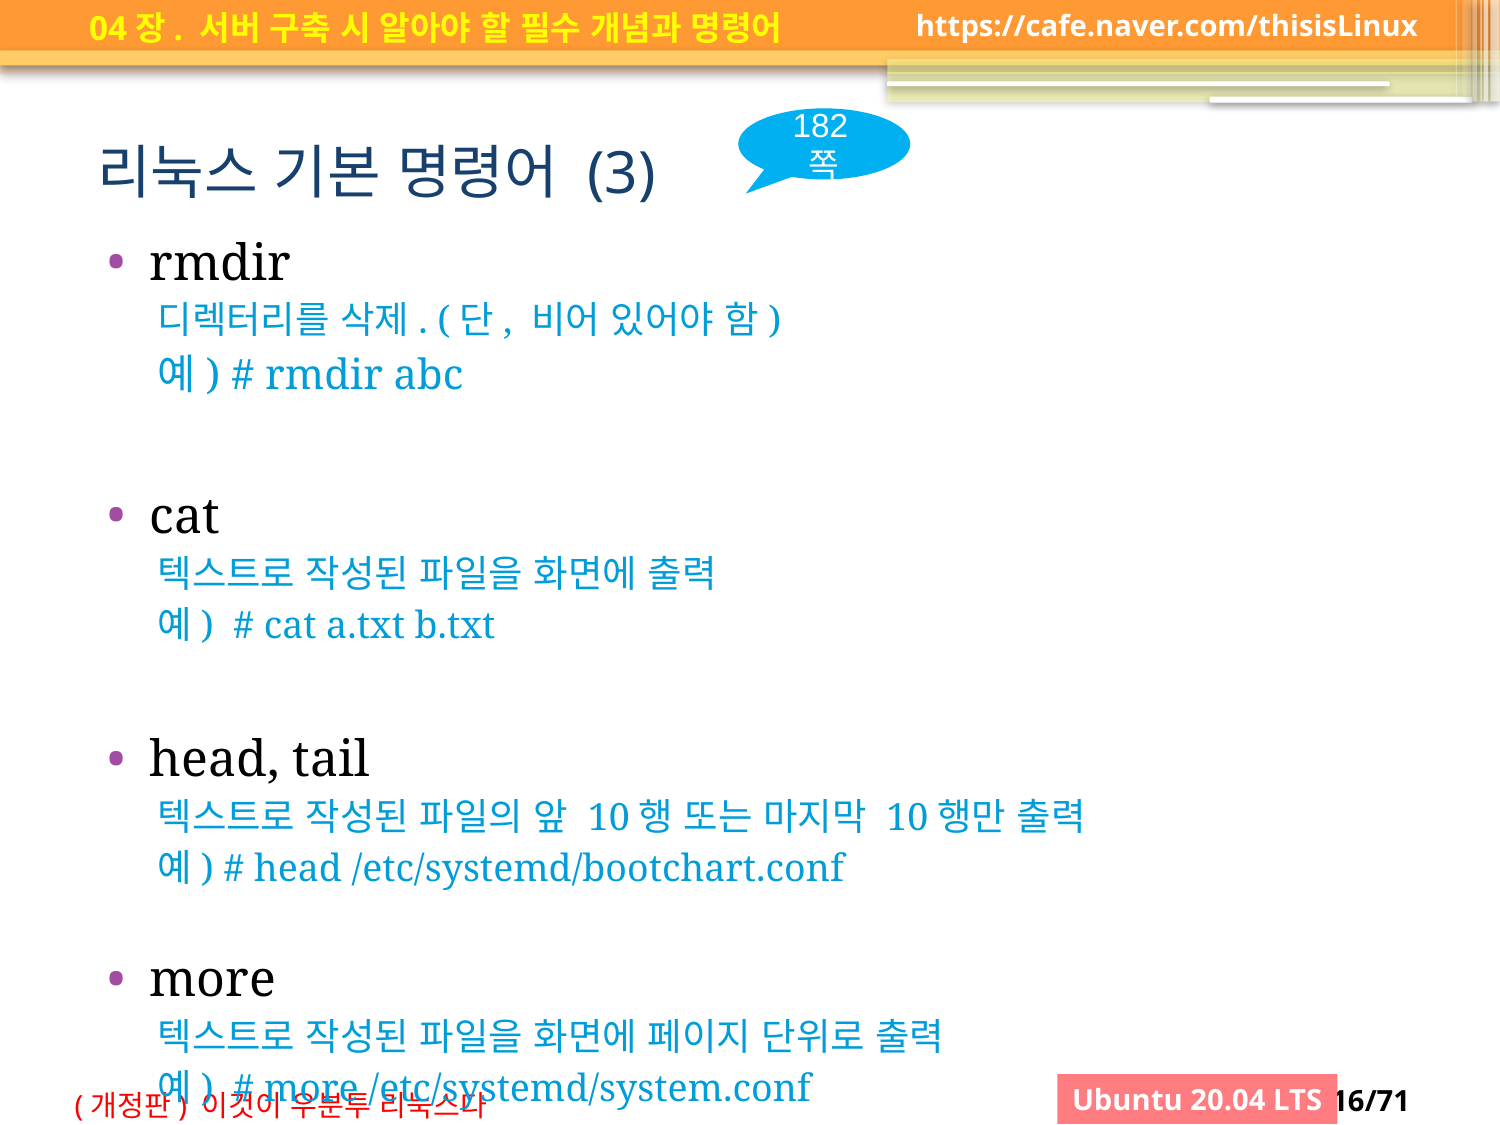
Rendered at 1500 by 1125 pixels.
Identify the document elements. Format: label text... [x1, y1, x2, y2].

list rmdir 디렉터리를 삭제. (단, 비어 있어야 함) 예) # rmdir abc cat 텍스트로 작성된 파일을 화면에 출력 예) # cat a.txt b.txt head, tail 텍스트로 작성된 파일의 앞 10행 또는 마지막 10행만 출력 예) # head /etc/systemd/bootchart.conf more 텍스트로 작성된 파일을 화면에 페이지 단위로 출력 예) # more /etc/systemd/system.conf [75, 222, 1425, 1079]
title 리눅스 기본 명령어 (3) [82, 117, 1432, 223]
text_box 182쪽 [736, 106, 912, 196]
